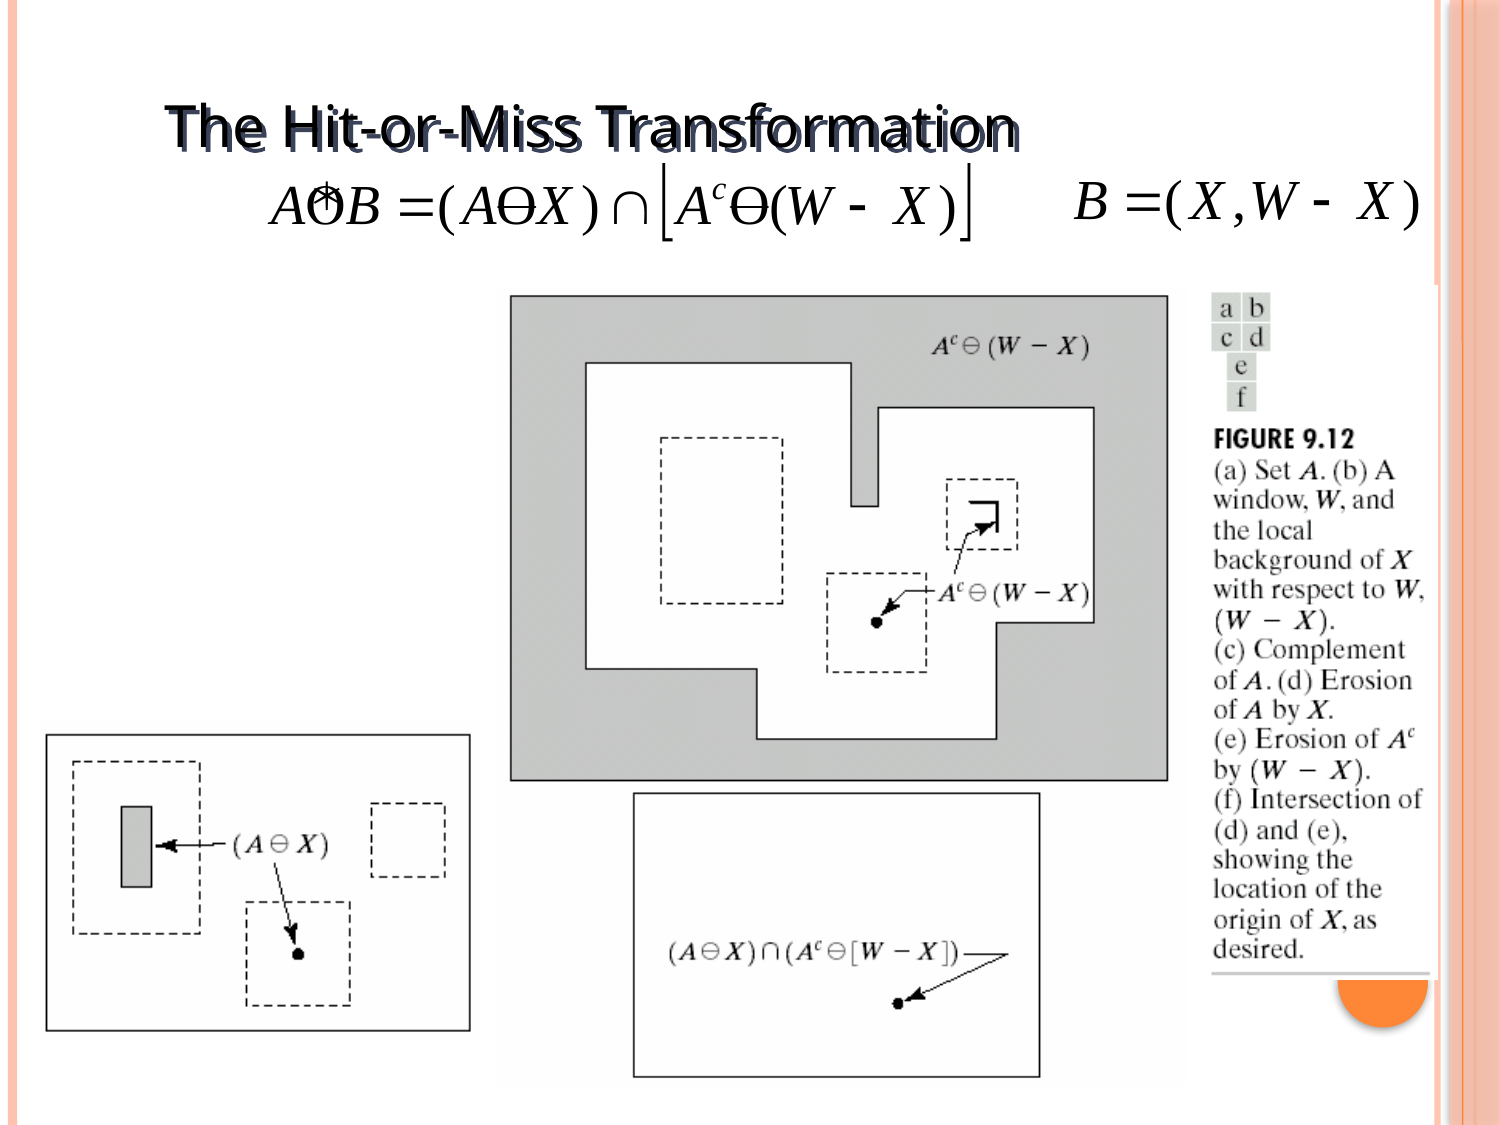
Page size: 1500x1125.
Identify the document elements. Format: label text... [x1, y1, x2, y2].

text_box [496, 285, 1186, 1087]
picture [1204, 285, 1439, 981]
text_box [41, 721, 482, 1042]
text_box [1062, 167, 1431, 244]
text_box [257, 162, 978, 249]
text_box The Hit-or-Miss Transformation [149, 82, 1034, 167]
